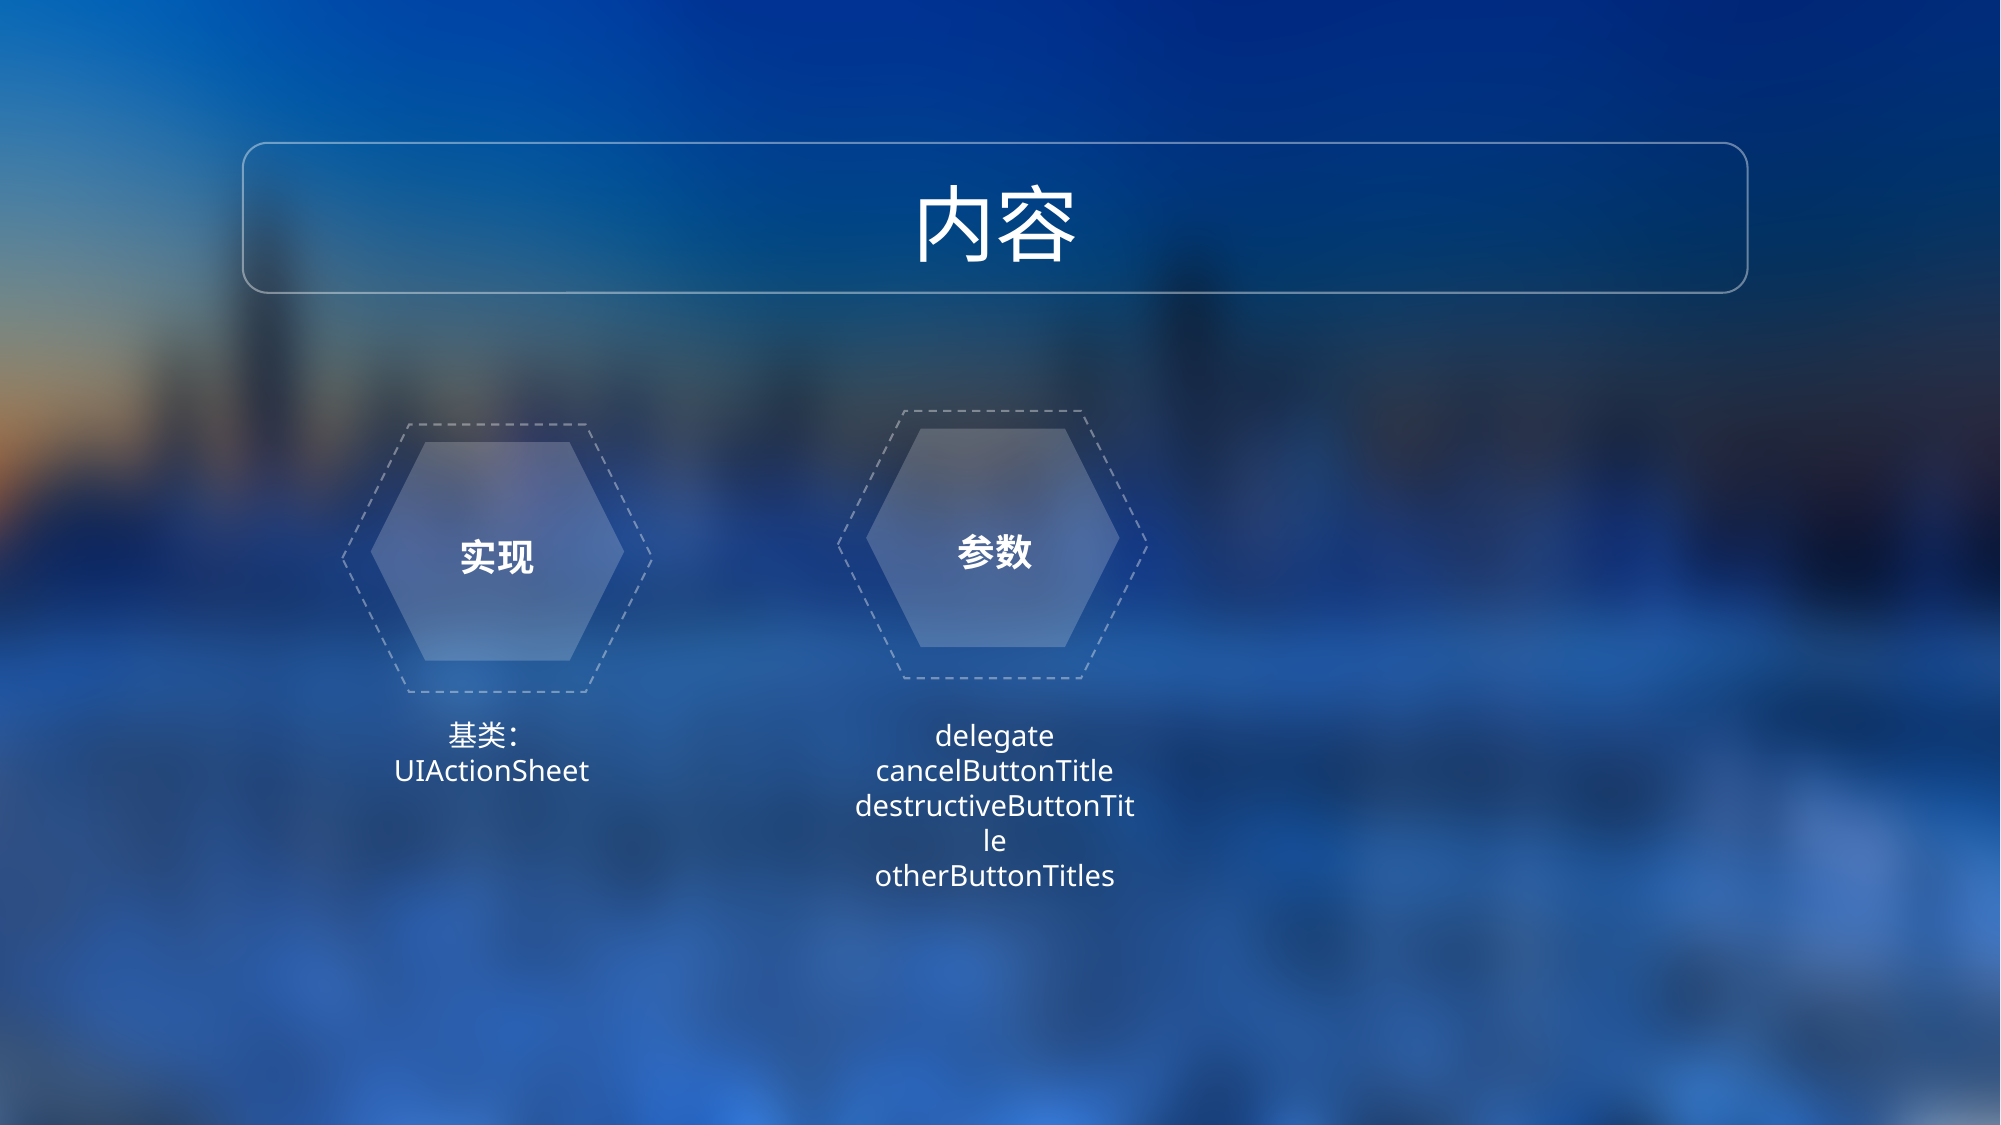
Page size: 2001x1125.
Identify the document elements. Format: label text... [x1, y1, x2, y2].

text_box [241, 141, 1749, 294]
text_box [837, 410, 1153, 679]
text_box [339, 424, 655, 692]
text_box 内容 [585, 164, 1405, 280]
text_box delegate cancelButtonTitle destructiveButtonTitle otherButtonTitles [837, 709, 1152, 900]
picture [0, 0, 2001, 1125]
text_box 基类：UIActionSheet [338, 709, 653, 795]
